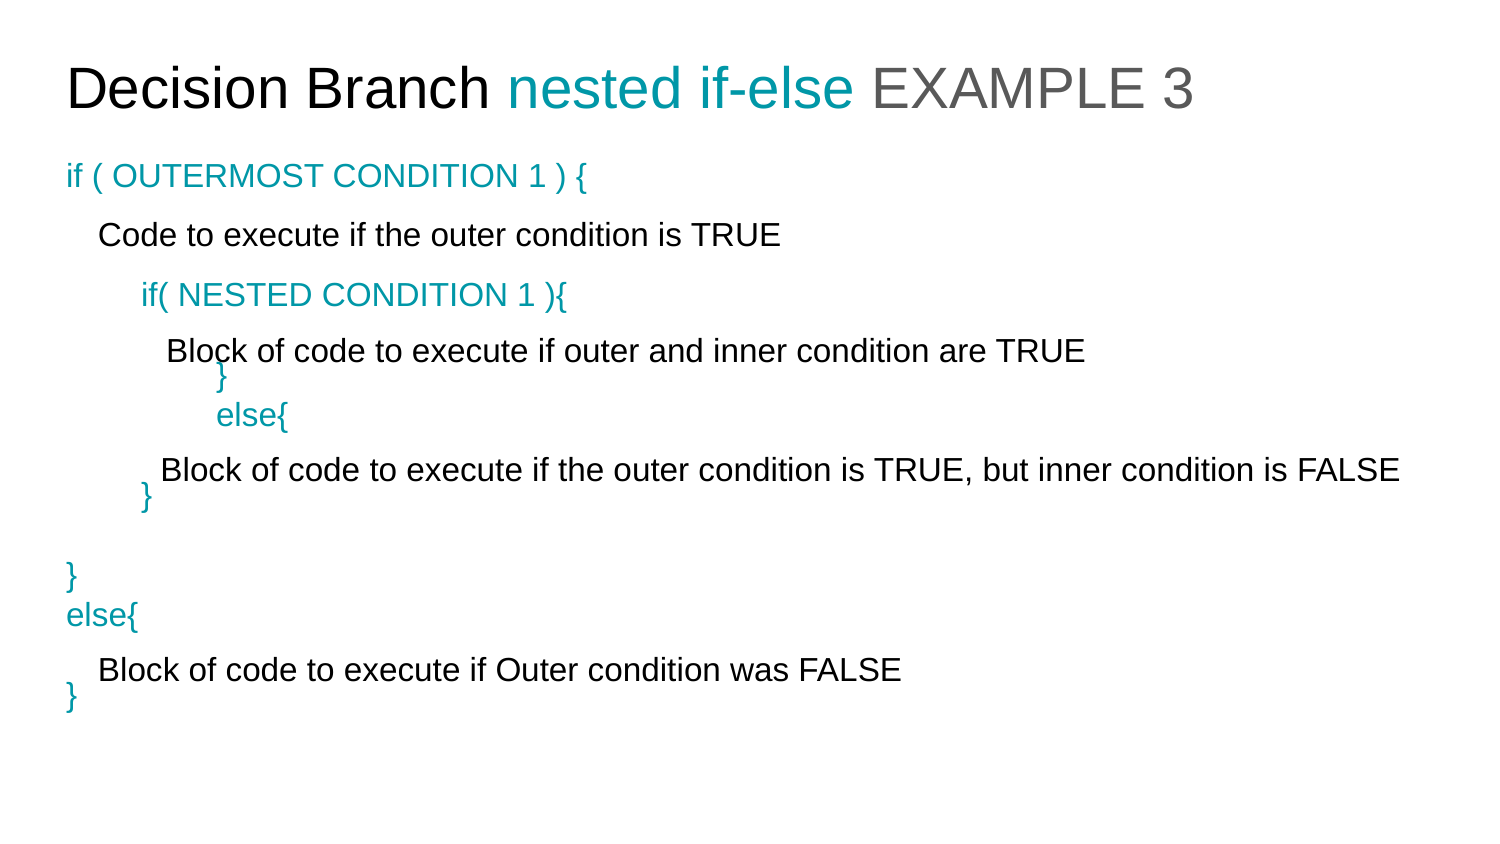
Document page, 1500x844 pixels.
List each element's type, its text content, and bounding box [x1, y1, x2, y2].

text_box Block of code to execute if the outer condition is TRUE, but inner condition is FALSE [145, 427, 1463, 509]
text_box if ( OUTERMOST CONDITION 1 ) { if( NESTED CONDITION 1 ){ } else{ } } else{ } [51, 138, 662, 807]
text_box Code to execute if the outer condition is TRUE [82, 192, 921, 274]
text_box Block of code to execute if outer and inner condition are TRUE [150, 308, 1314, 390]
text_box Block of code to execute if Outer condition was FALSE [82, 626, 1449, 709]
title Decision Branch nested if-else EXAMPLE 3 [51, 35, 1449, 130]
